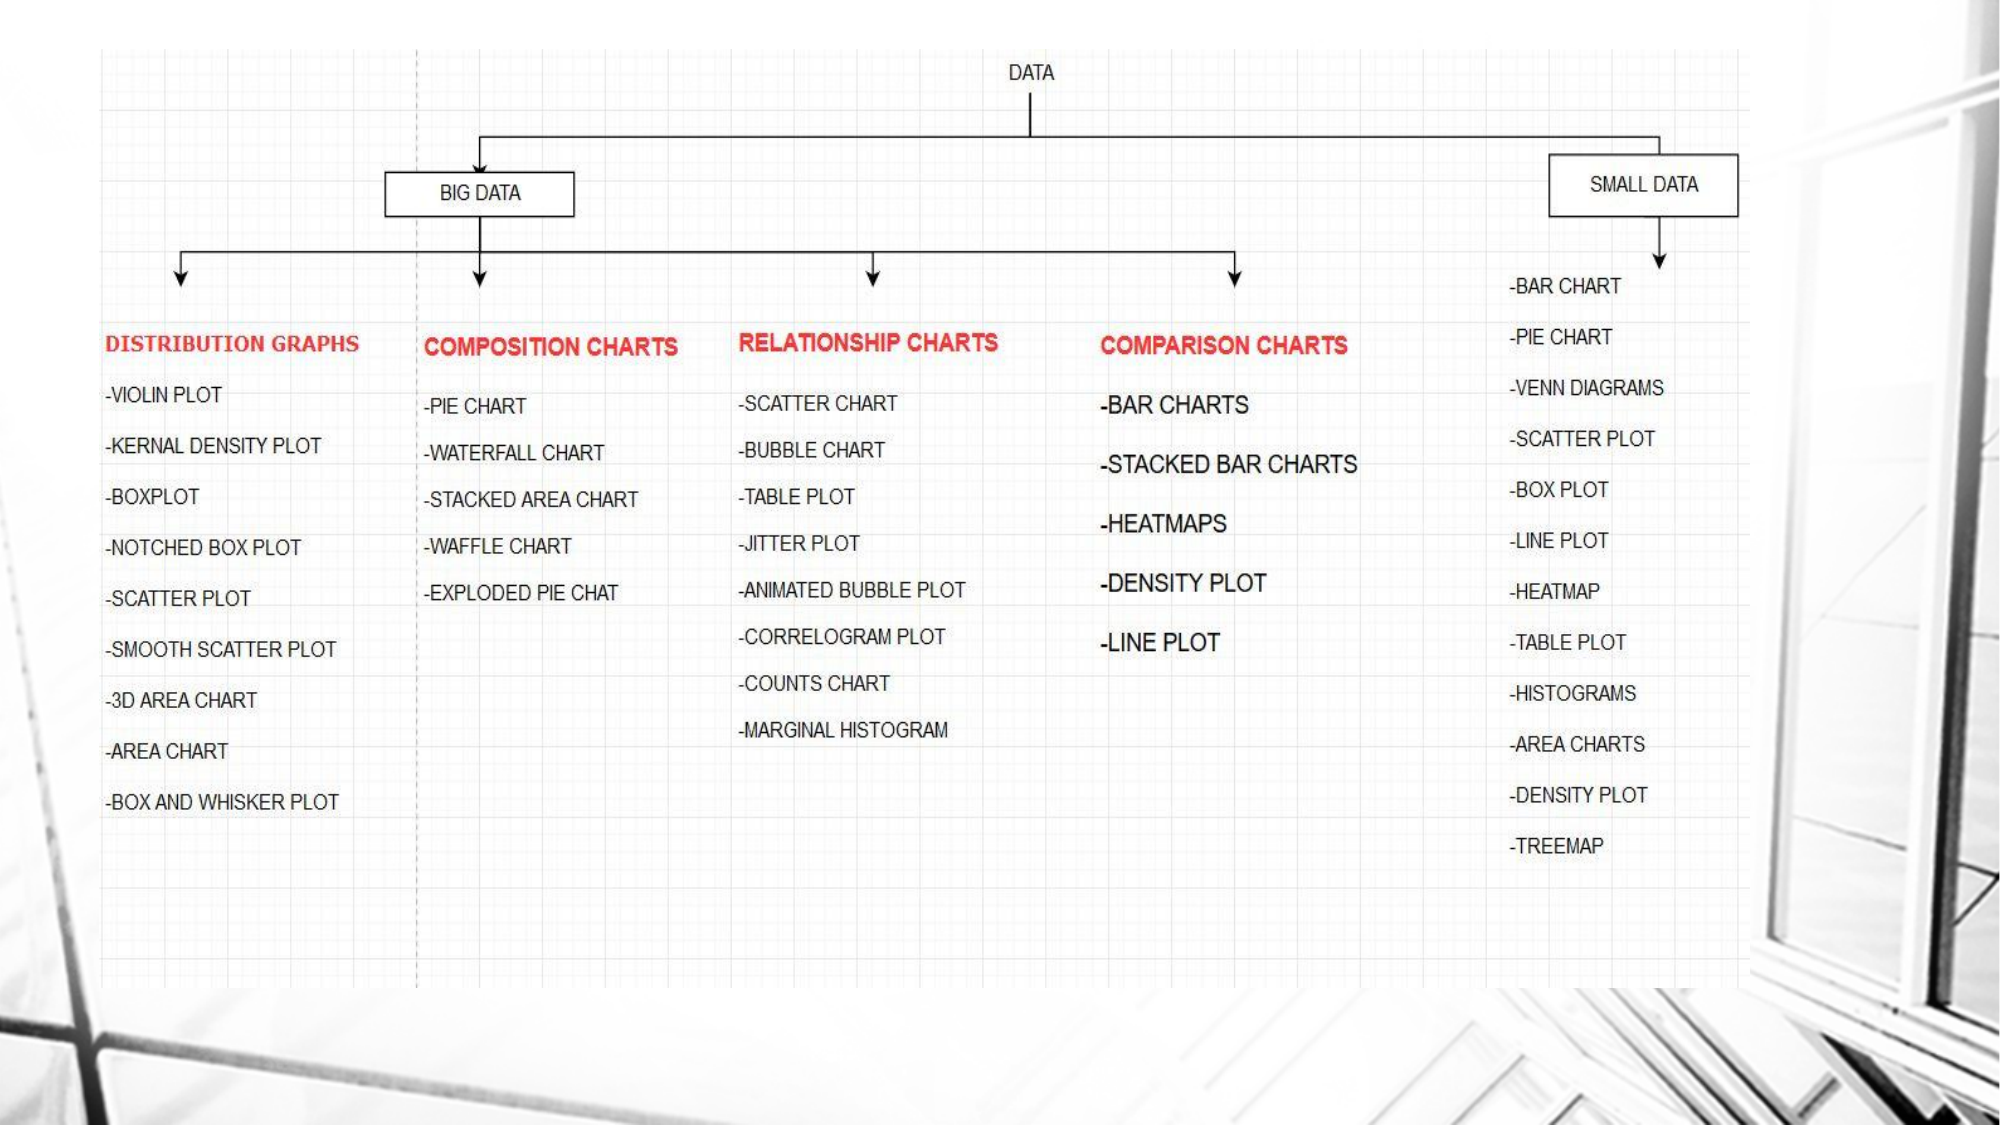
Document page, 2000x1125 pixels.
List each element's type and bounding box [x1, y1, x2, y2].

picture [0, 0, 2000, 1125]
list [99, 49, 1750, 988]
